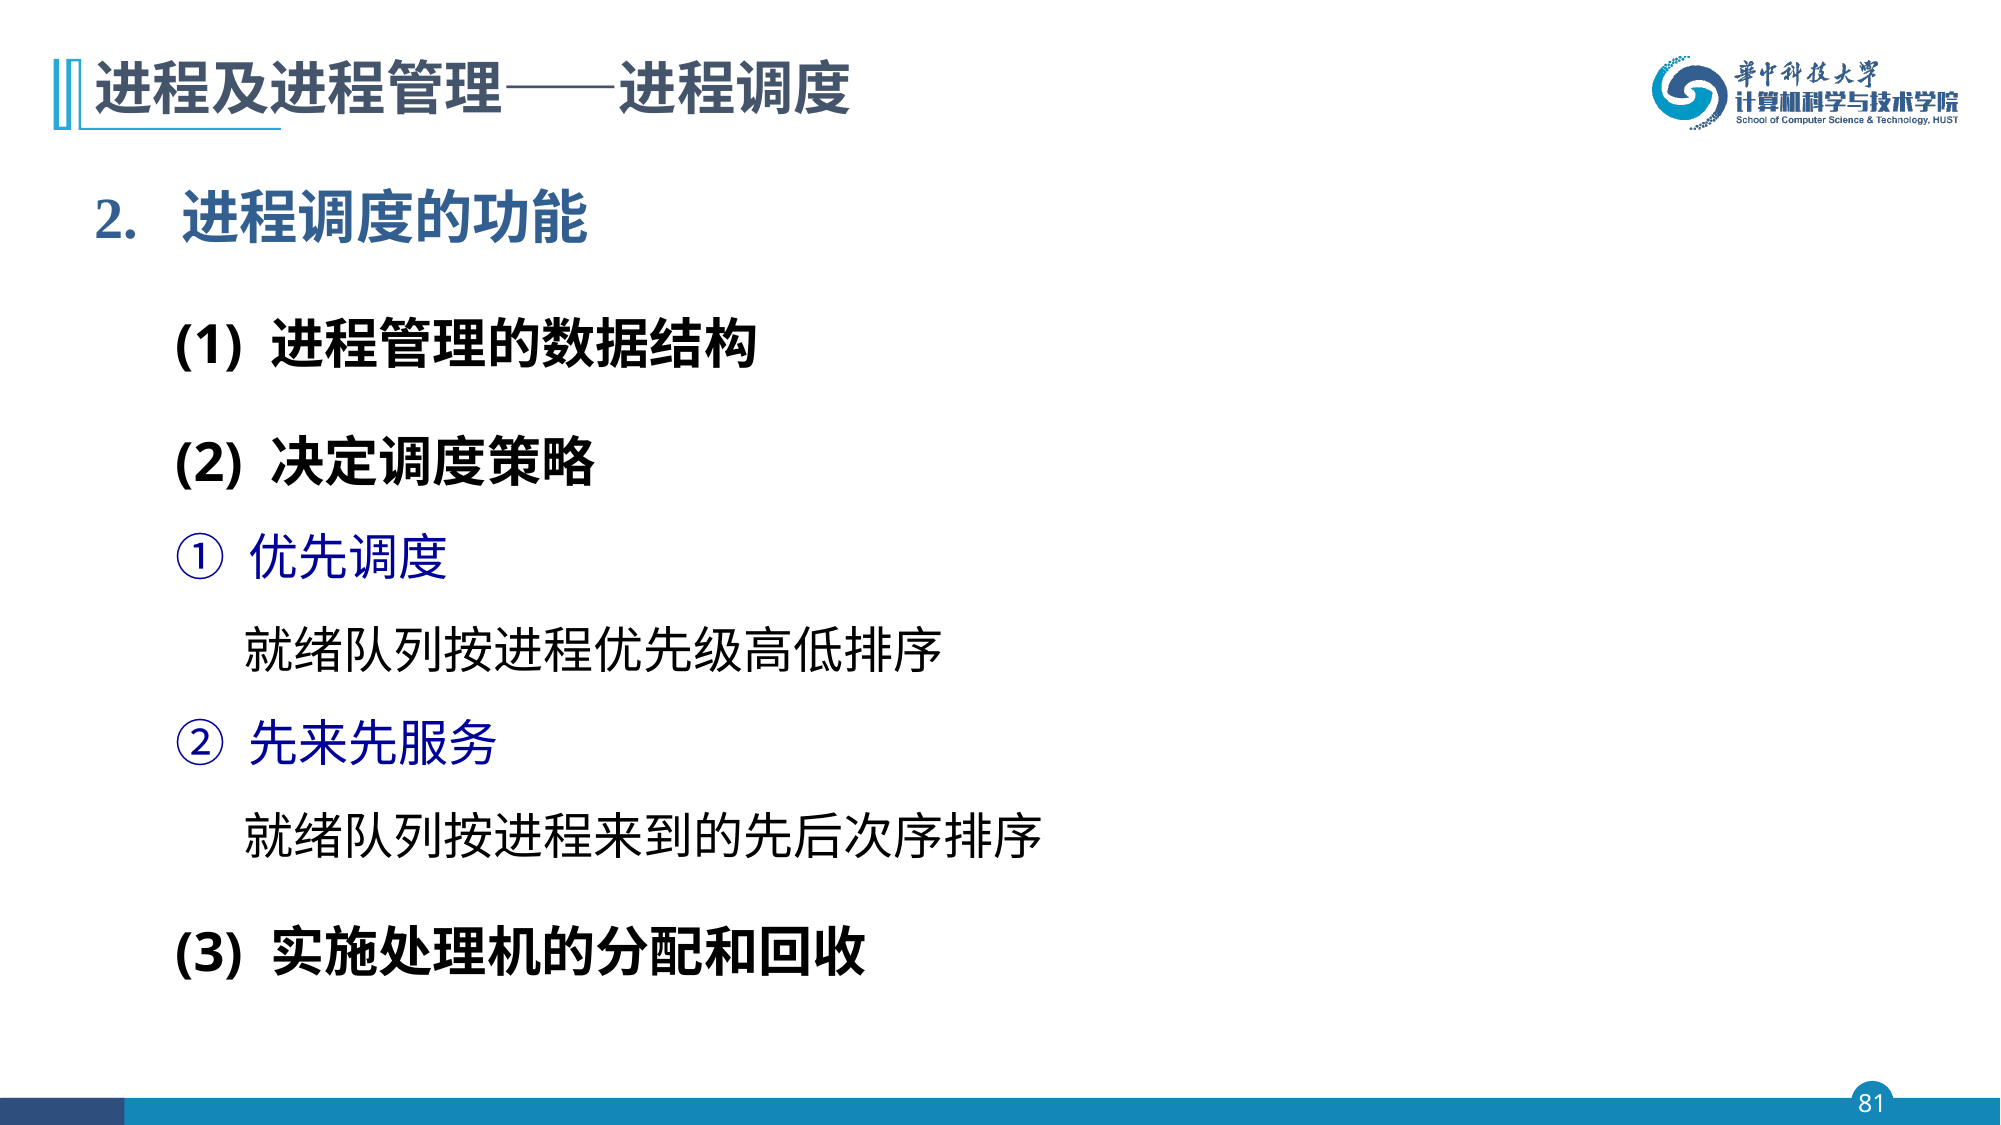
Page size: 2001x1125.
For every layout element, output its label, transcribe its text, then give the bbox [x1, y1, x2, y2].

text_box 2. 进程调度的功能 [80, 159, 1143, 258]
picture [1653, 56, 1958, 130]
text_box (1) 进程管理的数据结构 (2) 决定调度策略 ① 优先调度 就绪队列按进程优先级高低排序 ② 先来先服务 就绪队列按进程来到的先后次序排序 (3) 实施处理机的分配和回收 [160, 269, 1550, 990]
title 进程及进程管理——进程调度 [80, 51, 1653, 137]
picture [1653, 56, 1678, 79]
